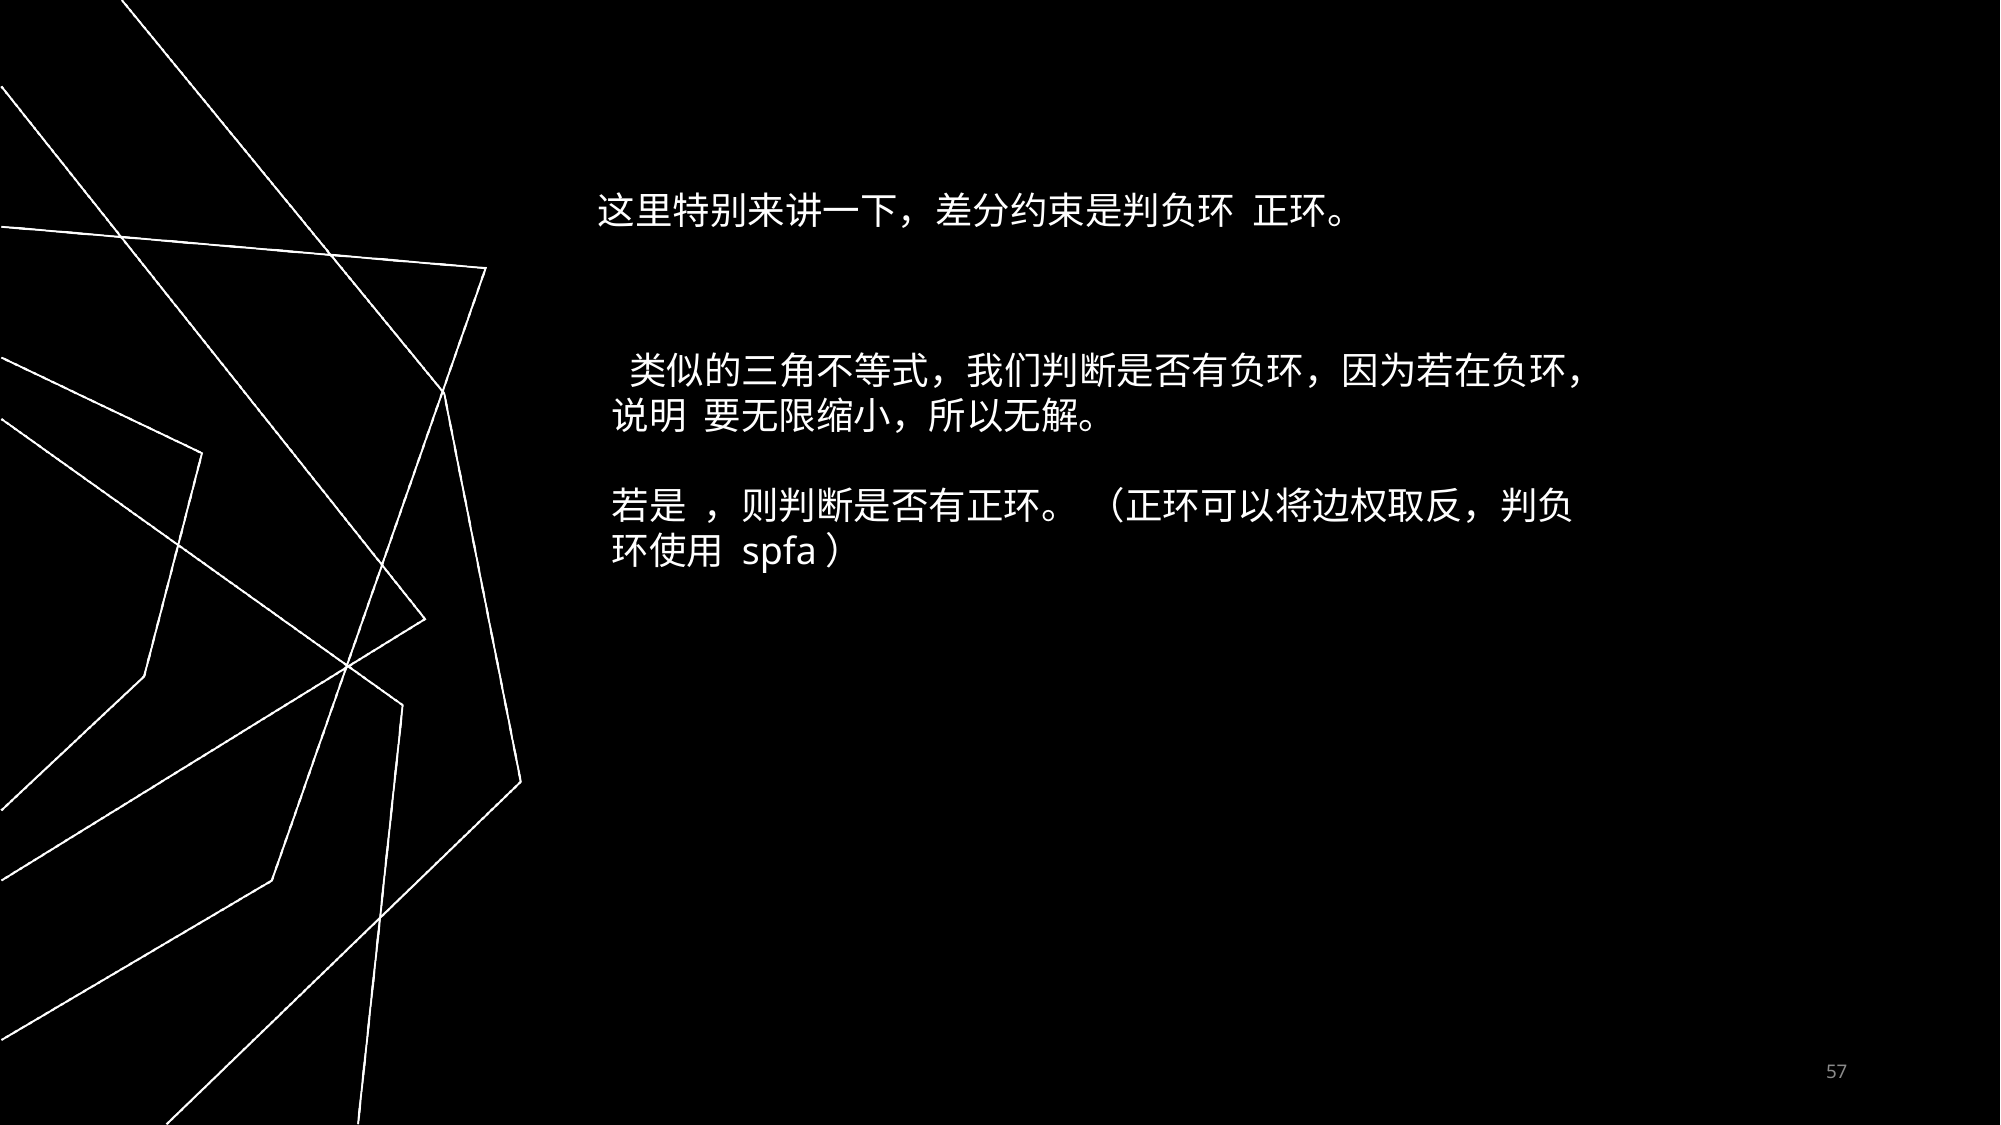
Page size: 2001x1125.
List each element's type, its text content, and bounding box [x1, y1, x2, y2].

picture [0, 0, 522, 1125]
slide_number 57 [1571, 1042, 1863, 1103]
